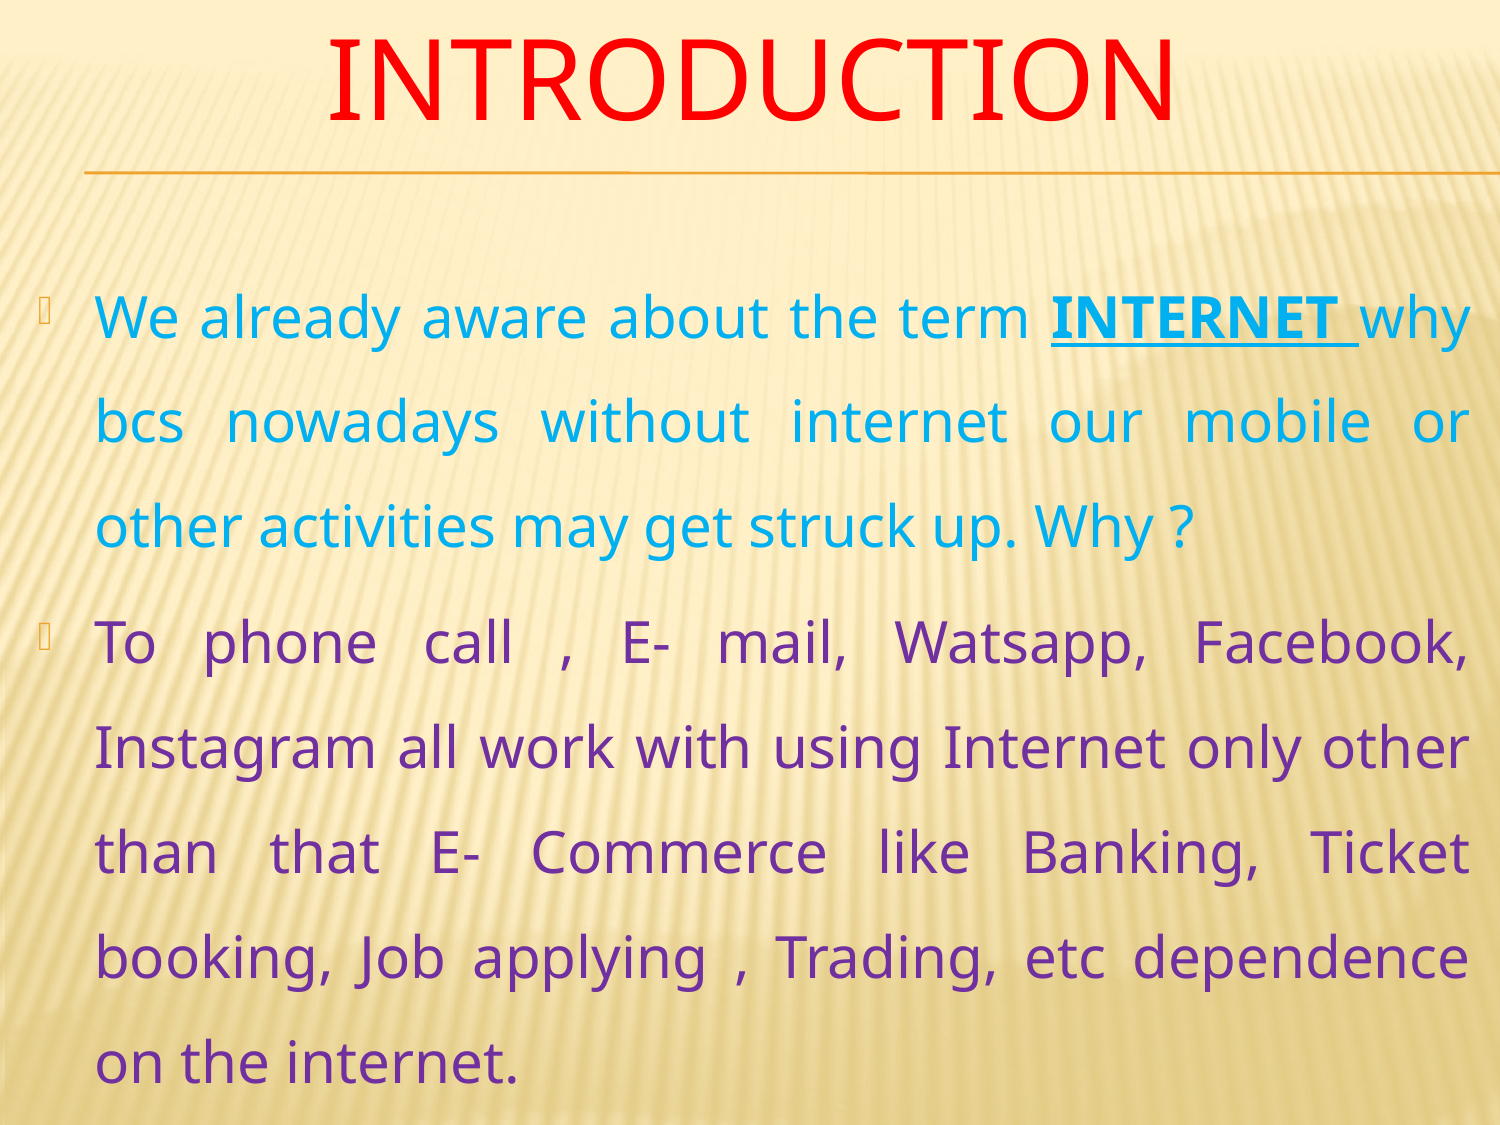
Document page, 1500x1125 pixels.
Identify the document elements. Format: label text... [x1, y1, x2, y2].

text_box Introduction [191, 0, 1317, 151]
list We already aware about the term INTERNET why bcs nowadays without internet our mobile or other activities may get struck up. Why ? To phone call , E- mail, Watsapp, Facebook, Instagram all work with using Internet only other than that E- Commerce like Banking, Ticket booking, Job applying , Trading, etc dependence on the internet. [23, 237, 1486, 1125]
